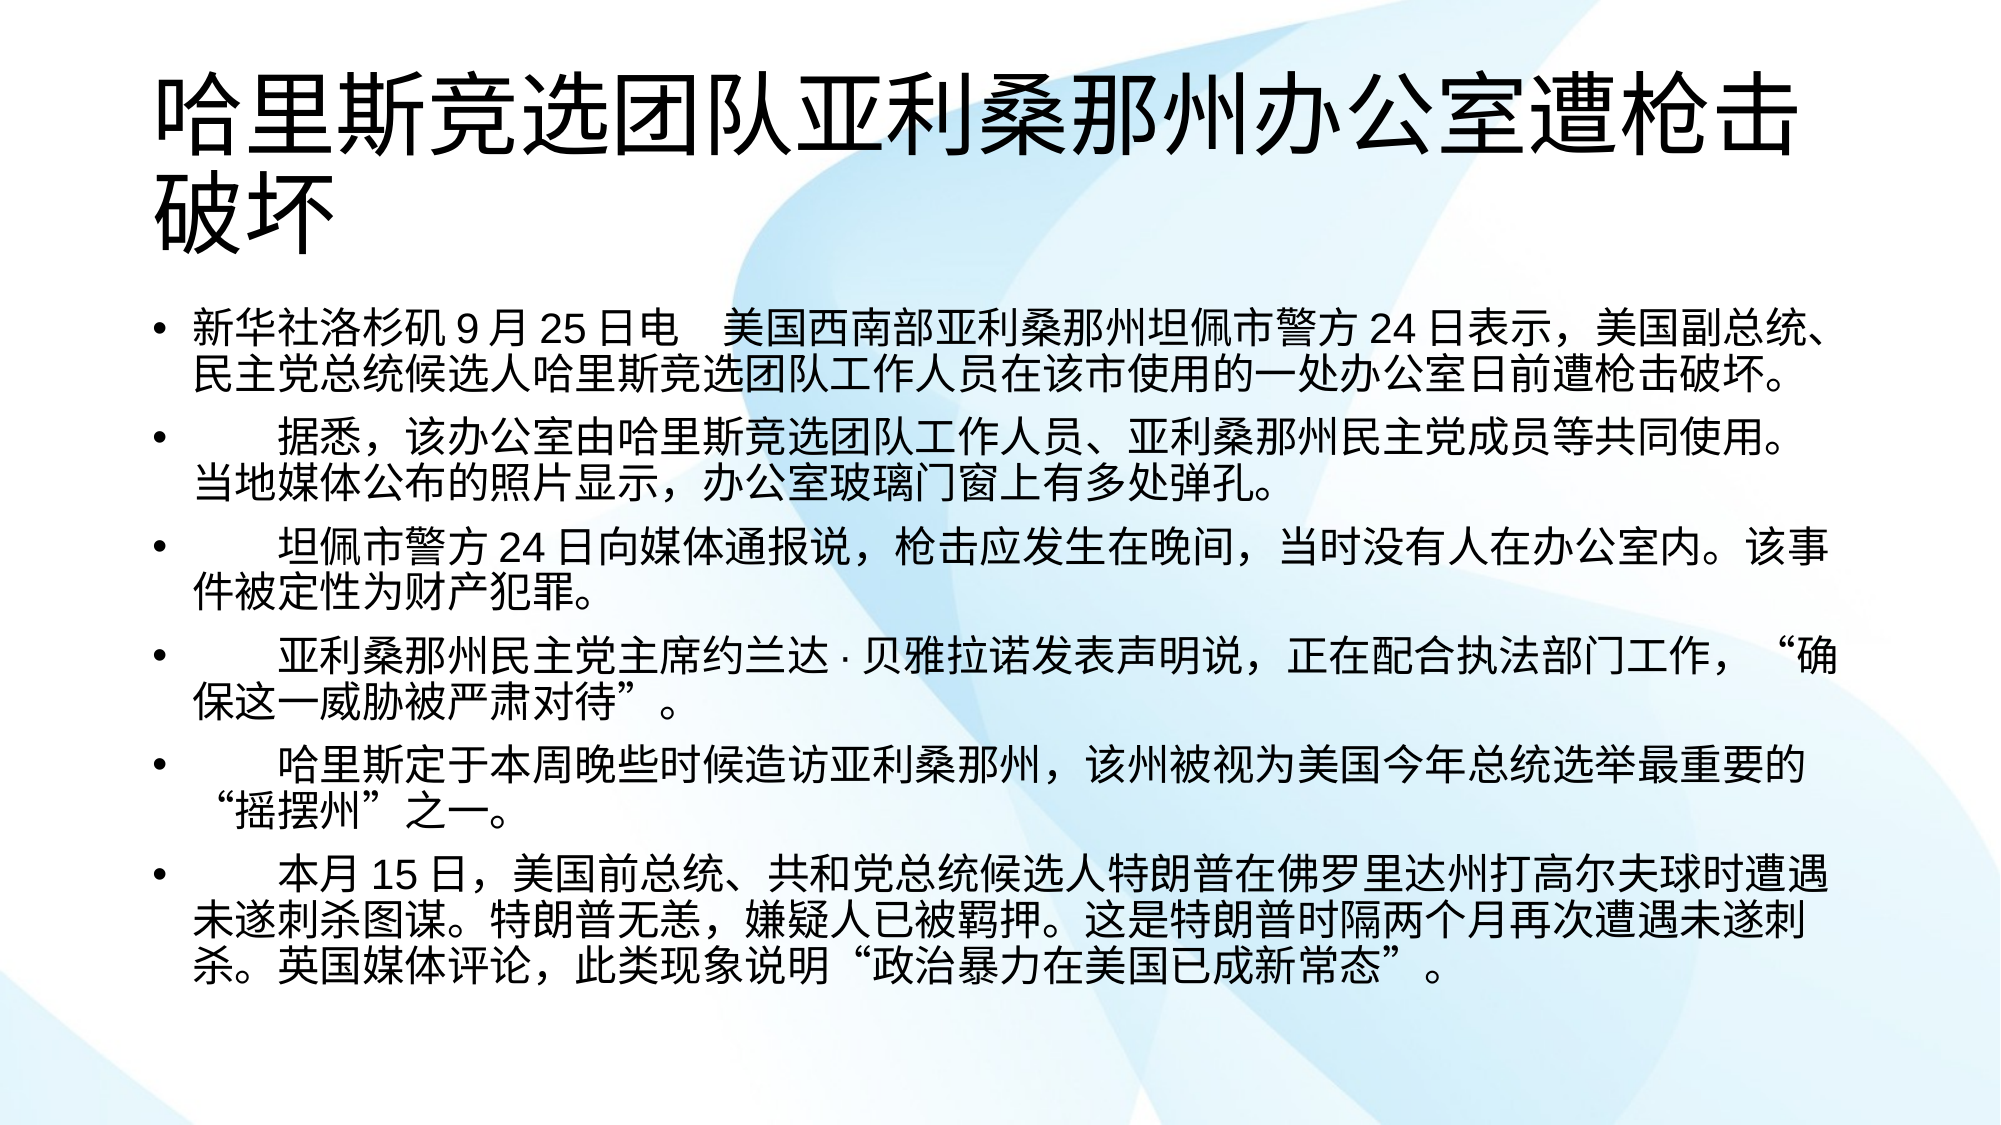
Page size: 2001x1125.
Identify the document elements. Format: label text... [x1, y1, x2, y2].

list 新华社洛杉矶9月25日电 美国西南部亚利桑那州坦佩市警方24日表示，美国副总统、民主党总统候选人哈里斯竞选团队工作人员在该市使用的一处办公室日前遭枪击破坏。 据悉，该办公室由哈里斯竞选团队工作人员、亚利桑那州民主党成员等共同使用。当地媒体公布的照片显示，办公室玻璃门窗上有多处弹孔。 坦佩市警方24日向媒体通报说，枪击应发生在晚间，当时没有人在办公室内。该事件被定性为财产犯罪。 亚利桑那州民主党主席约兰达·贝雅拉诺发表声明说，正在配合执法部门工作，“确保这一威胁被严肃对待”。 哈里斯定于本周晚些时候造访亚利桑那州，该州被视为美国今年总统选举最重要的“摇摆州”之一。 本月15日，美国前总统、共和党总统候选人特朗普在佛罗里达州打高尔夫球时遭遇未遂刺杀图谋。特朗普无恙，嫌疑人已被羁押。这是特朗普时隔两个月再次遭遇未遂刺杀。英国媒体评论，此类现象说明“政治暴力在美国已成新常态”。 [137, 299, 1863, 1014]
title 哈里斯竞选团队亚利桑那州办公室遭枪击破坏 [137, 59, 1863, 278]
picture [0, 0, 2001, 1125]
